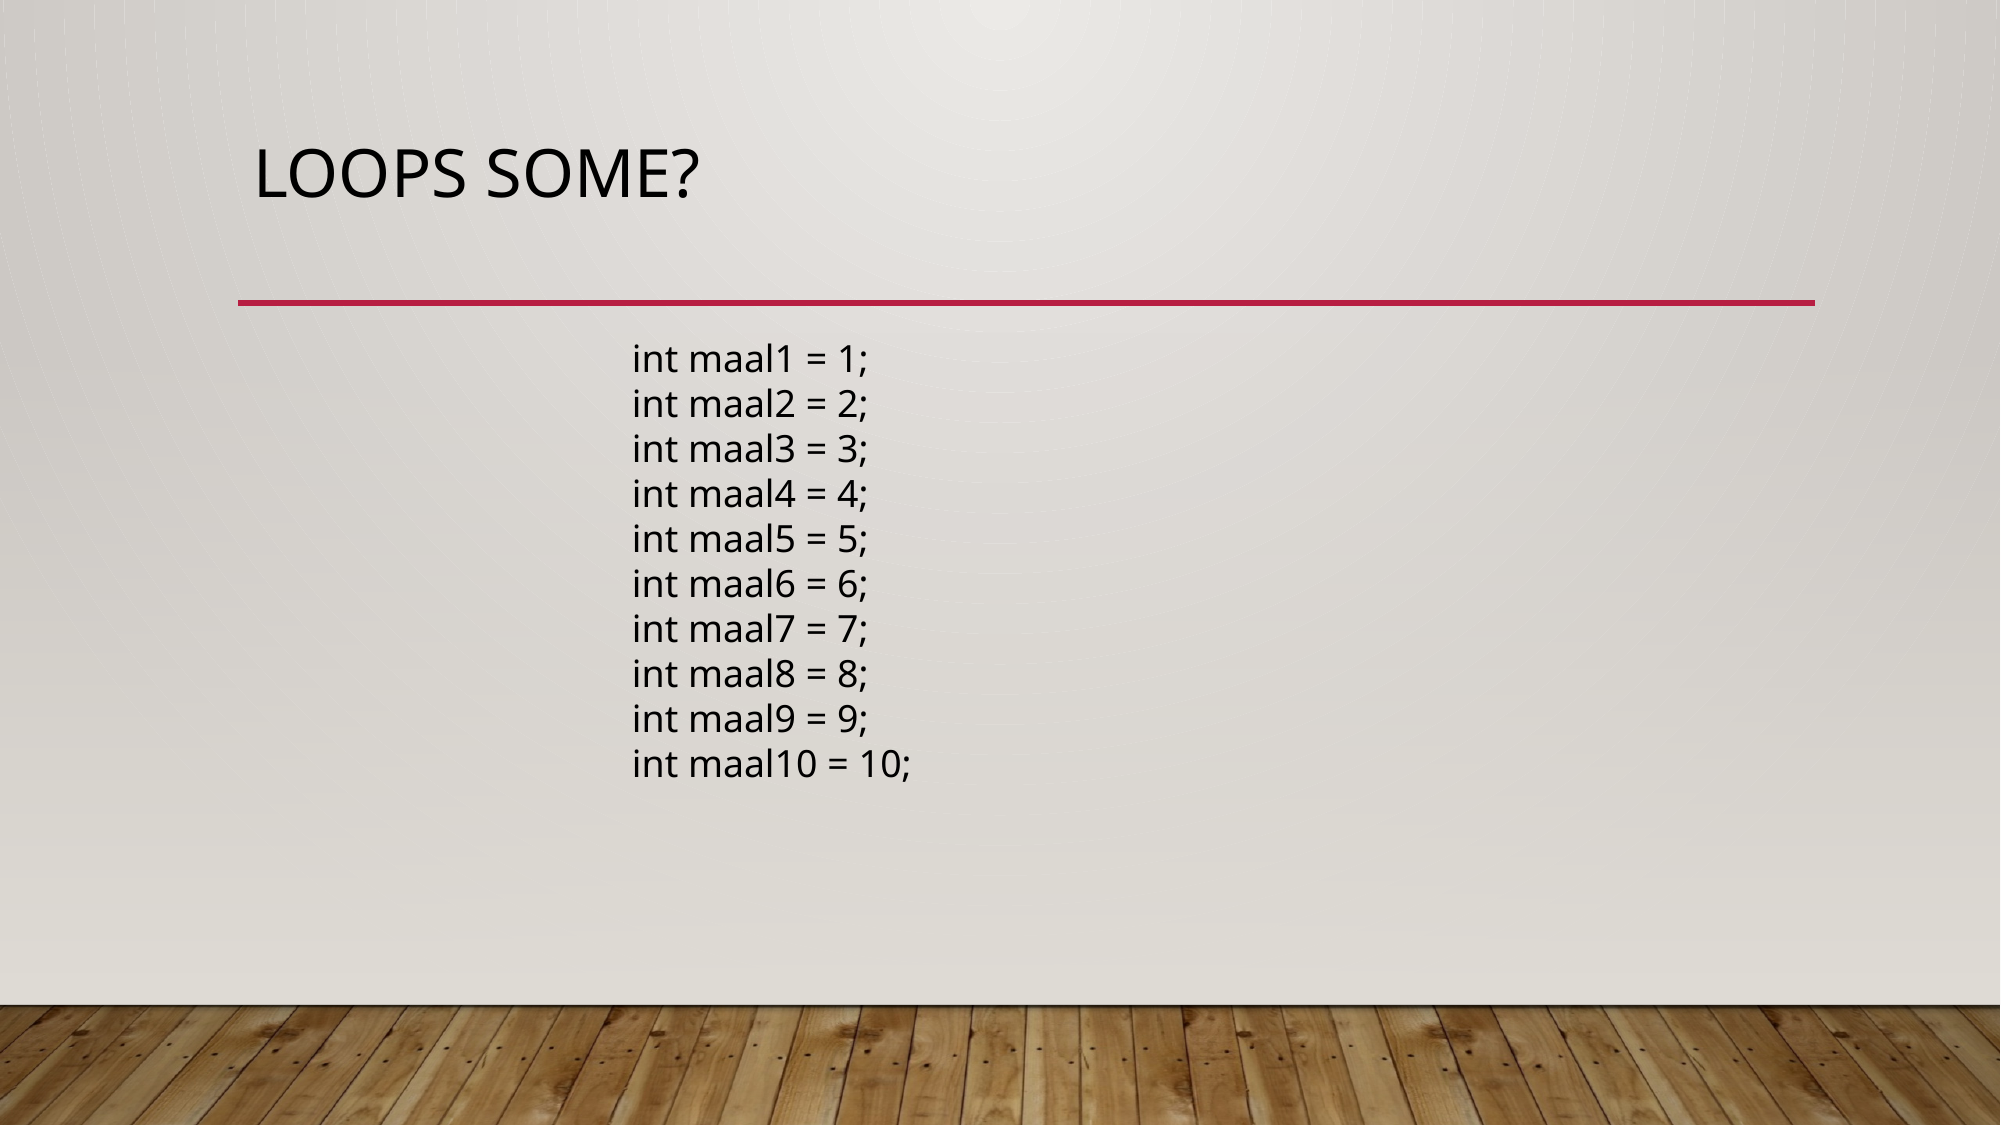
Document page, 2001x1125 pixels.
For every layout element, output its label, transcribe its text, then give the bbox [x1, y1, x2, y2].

picture [0, 1005, 2000, 1125]
text_box int maal1 = 1; int maal2 = 2; int maal3 = 3; int maal4 = 4; int maal5 = 5; int maal6 = 6; int maal7 = 7; int maal8 = 8; int maal9 = 9; int maal10 = 10; [500, 327, 1500, 793]
title Loops some? [238, 131, 1814, 305]
